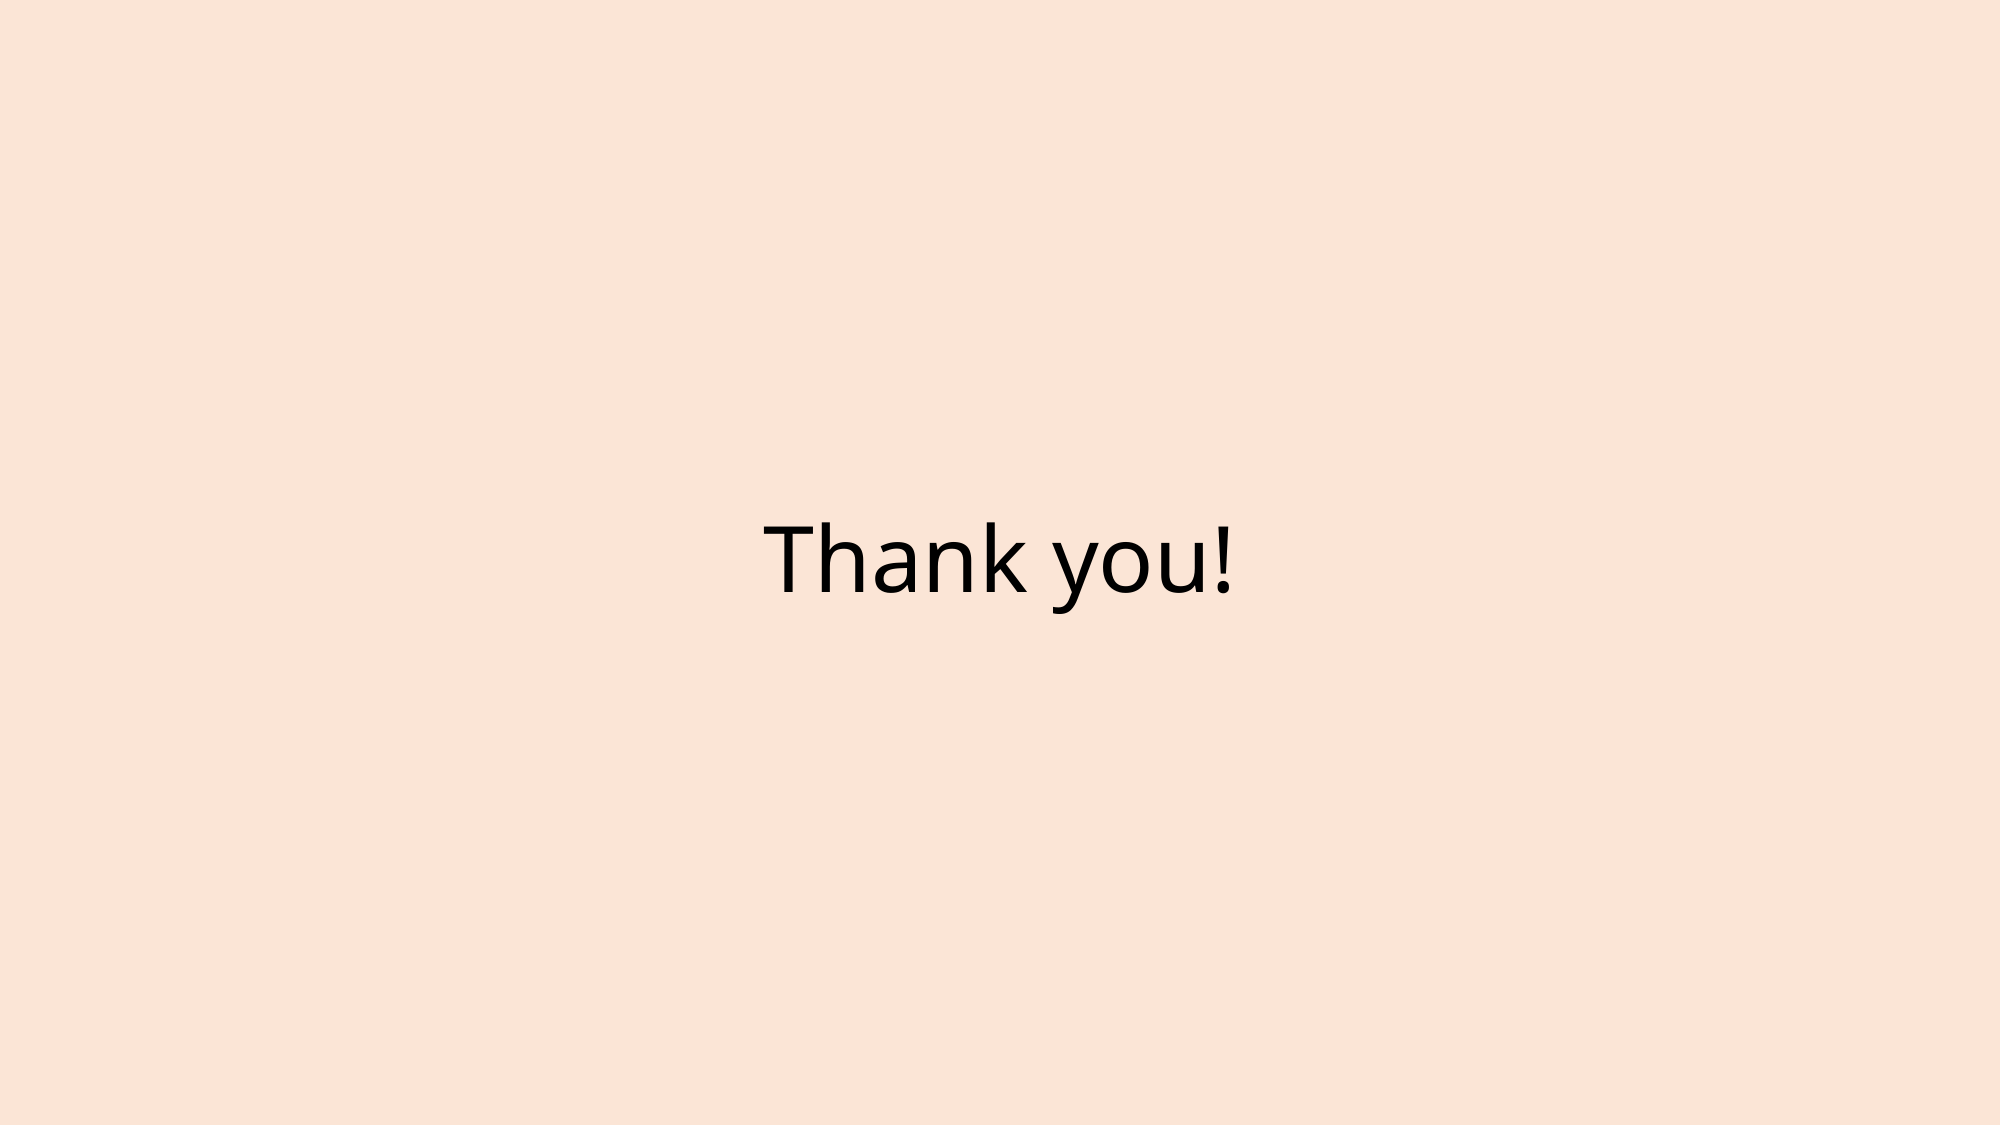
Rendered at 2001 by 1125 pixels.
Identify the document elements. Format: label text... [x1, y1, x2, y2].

title Thank you! [137, 453, 1863, 672]
